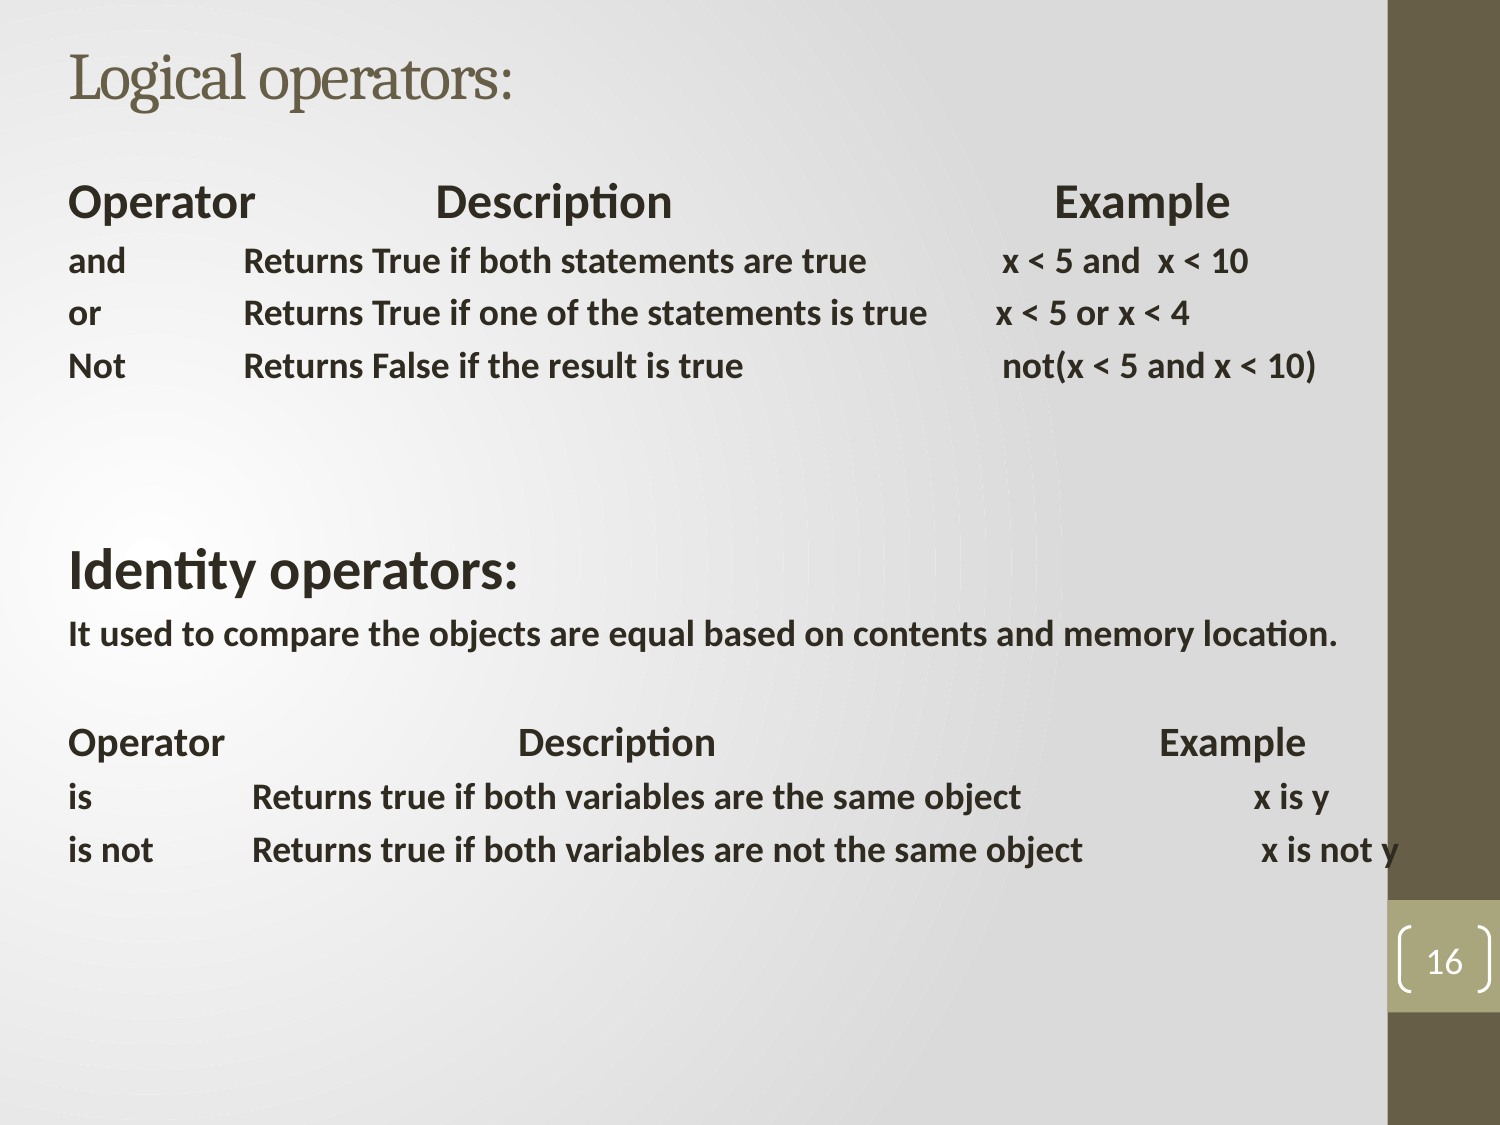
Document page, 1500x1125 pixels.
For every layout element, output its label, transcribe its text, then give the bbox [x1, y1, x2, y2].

title Logical operators: [53, 45, 1425, 102]
slide_number 16 [1397, 925, 1492, 994]
list Operator Description Example and Returns True if both statements are true x < 5 and x < 10 or Returns True if one of the statements is true x < 5 or x < 4 Not Returns False if the result is true not(x < 5 and x < 10) Identity operators: It used to compare the objects are equal based on contents and memory location. Operator Description Example is Returns true if both variables are the same object x is y is not Returns true if both variables are not the same object x is not y [53, 160, 1437, 976]
